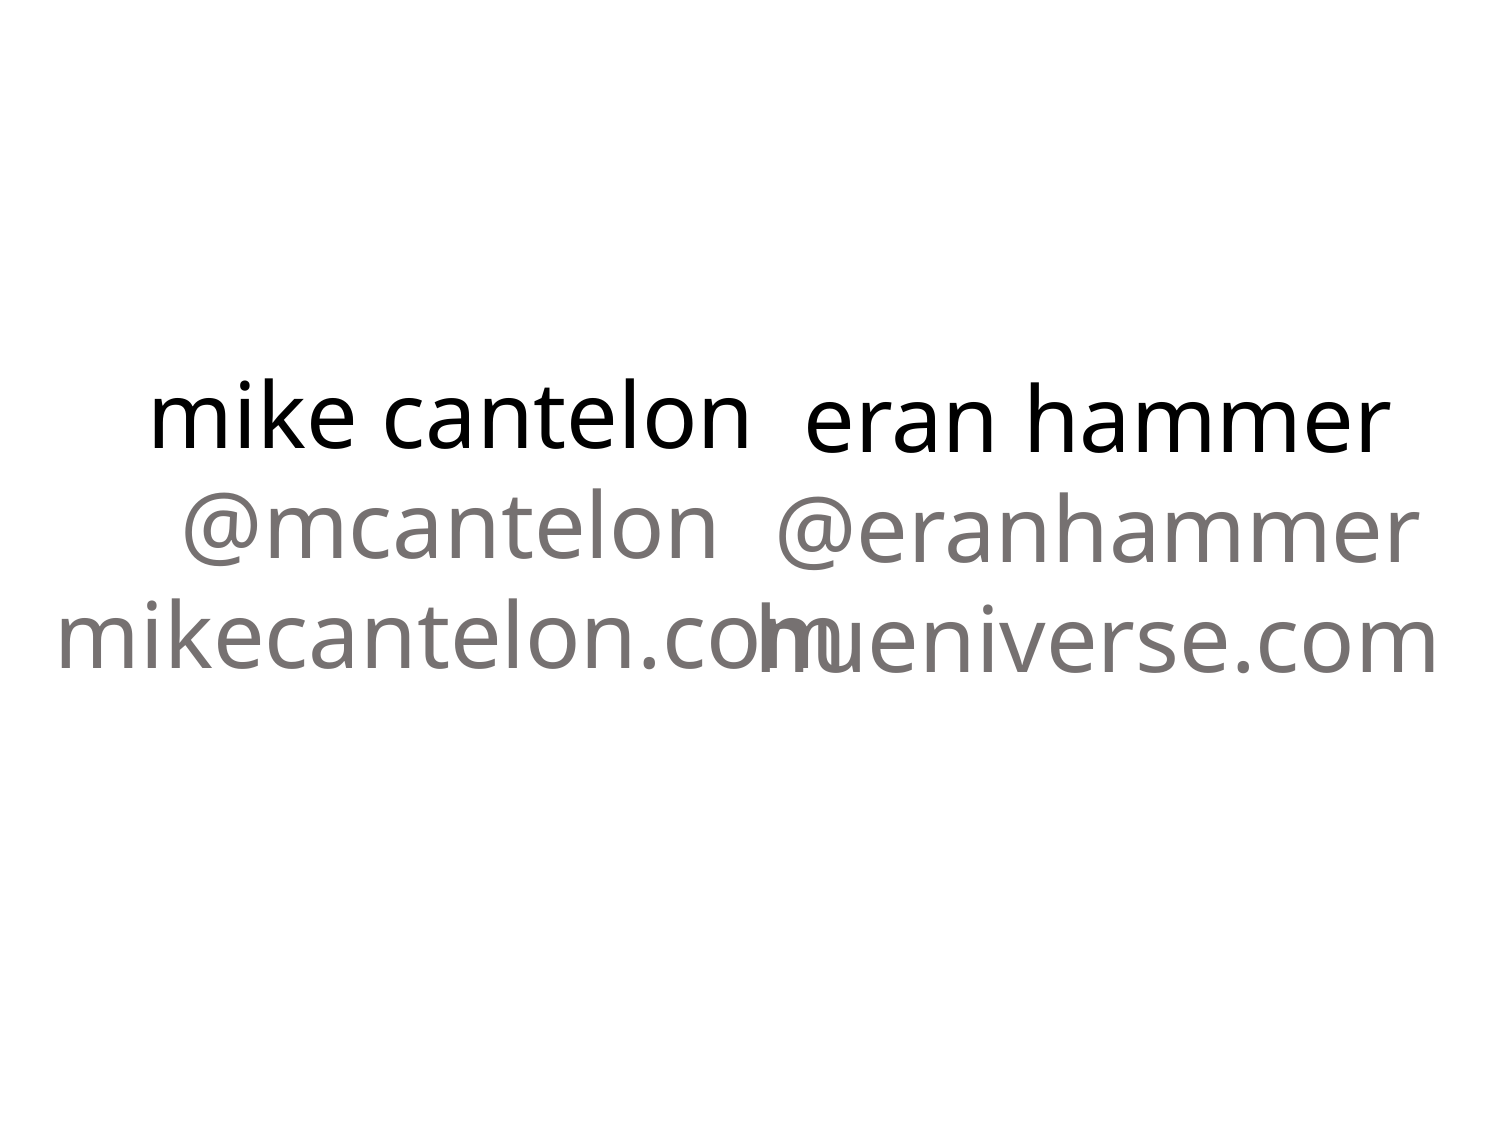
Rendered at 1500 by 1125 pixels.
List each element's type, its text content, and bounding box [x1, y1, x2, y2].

text_box eran hammer @eranhammer hueniverse.com [739, 353, 1457, 699]
text_box mike cantelon @mcantelon mikecantelon.com [40, 349, 863, 695]
